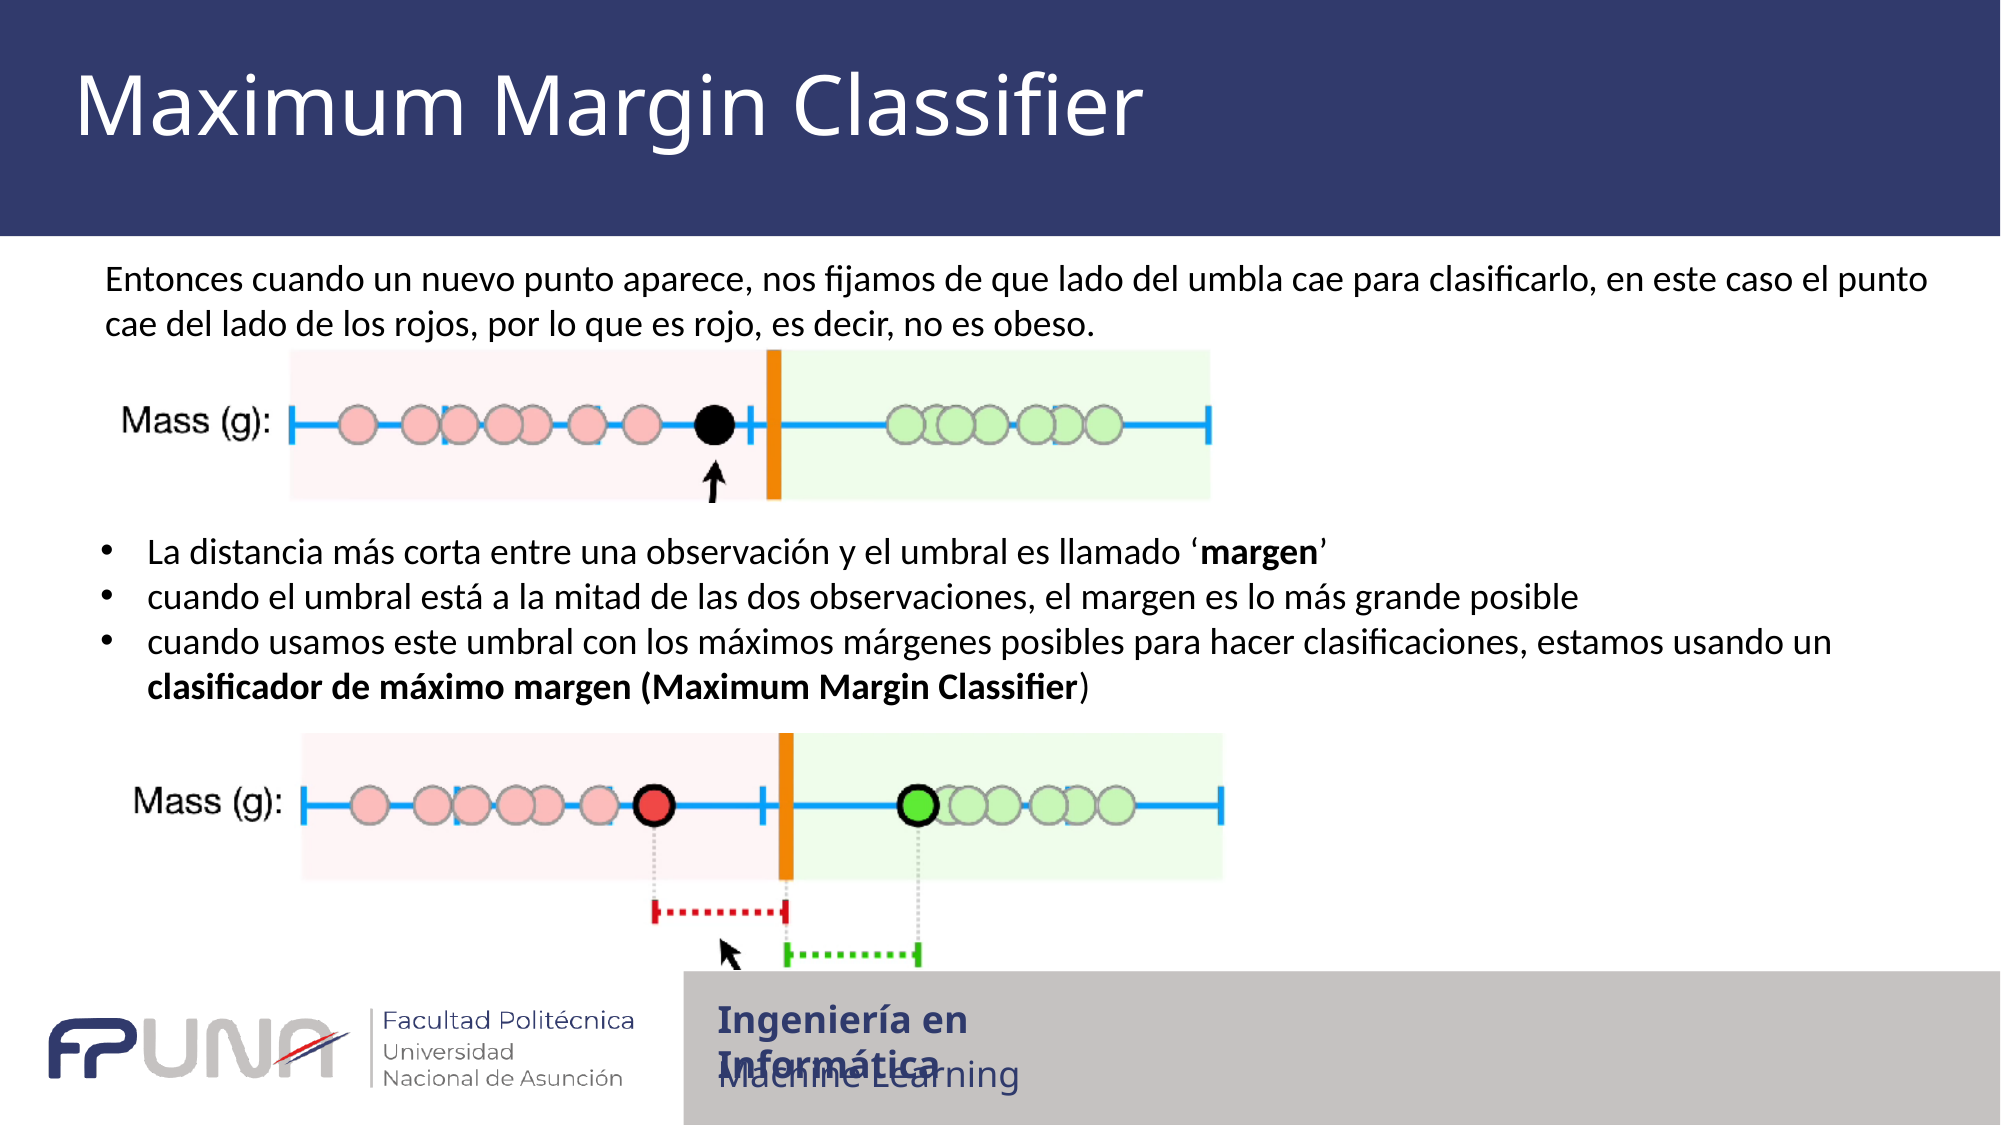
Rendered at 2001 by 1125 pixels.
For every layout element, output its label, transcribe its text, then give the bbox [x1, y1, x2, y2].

text_box La distancia más corta entre una observación y el umbral es llamado ‘margen’ cuando el umbral está a la mitad de las dos observaciones, el margen es lo más grande posible cuando usamos este umbral con los máximos márgenes posibles para hacer clasificaciones, estamos usando un clasificador de máximo margen (Maximum Margin Classifier) [85, 519, 1942, 715]
text_box Entonces cuando un nuevo punto aparece, nos fijamos de que lado del umbla cae para clasificarlo, en este caso el punto cae del lado de los rojos, por lo que es rojo, es decir, no es obeso. [90, 246, 1955, 352]
list Machine Learning [702, 1048, 1180, 1103]
list Maximum Margin Classifier [58, 55, 1942, 117]
picture [0, 0, 2001, 1125]
